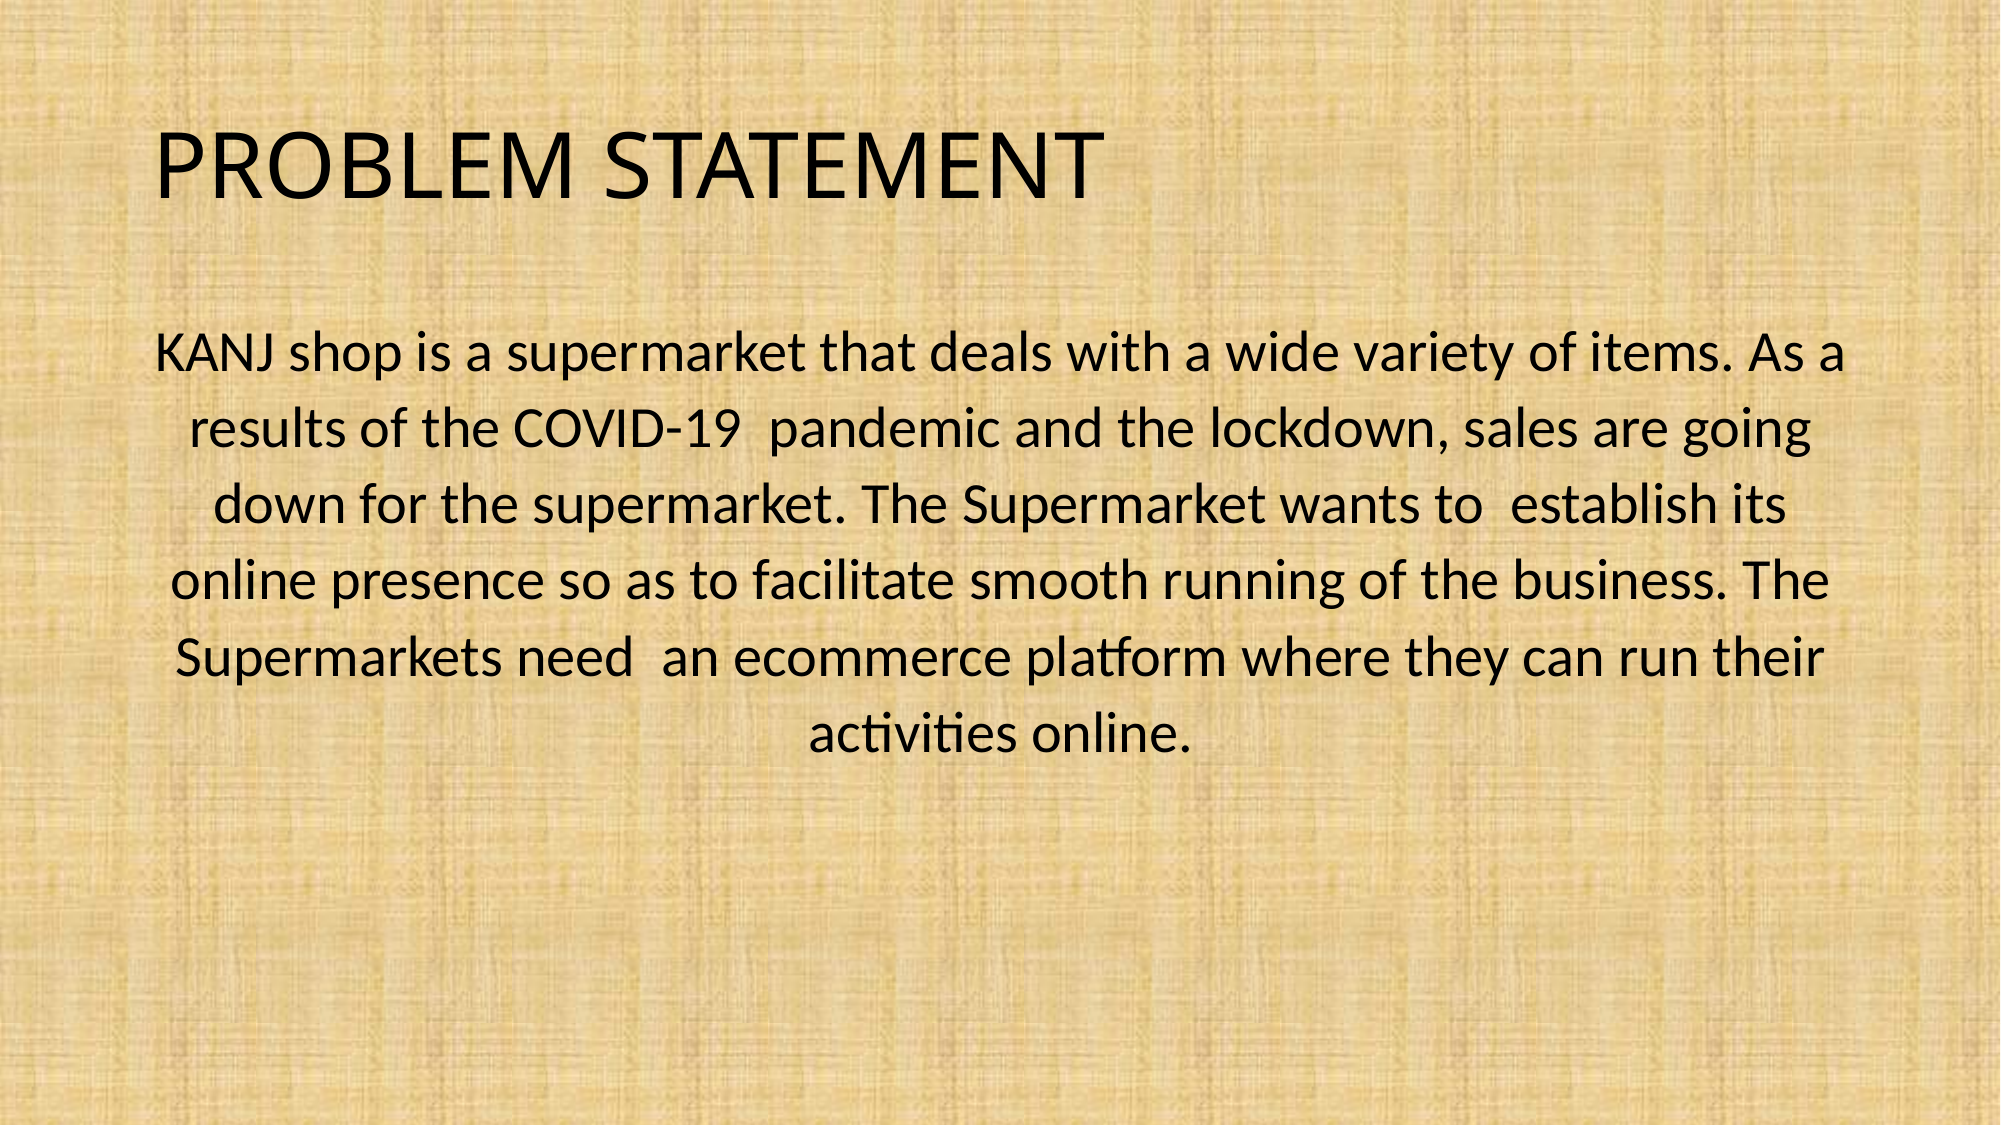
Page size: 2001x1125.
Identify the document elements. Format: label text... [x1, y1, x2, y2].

picture [0, 0, 2001, 1125]
title PROBLEM STATEMENT [137, 59, 1863, 278]
list KANJ shop is a supermarket that deals with a wide variety of items. As a results of the COVID-19 pandemic and the lockdown, sales are going down for the supermarket. The Supermarket wants to establish its online presence so as to facilitate smooth running of the business. The Supermarkets need an ecommerce platform where they can run their activities online. [137, 299, 1863, 1014]
